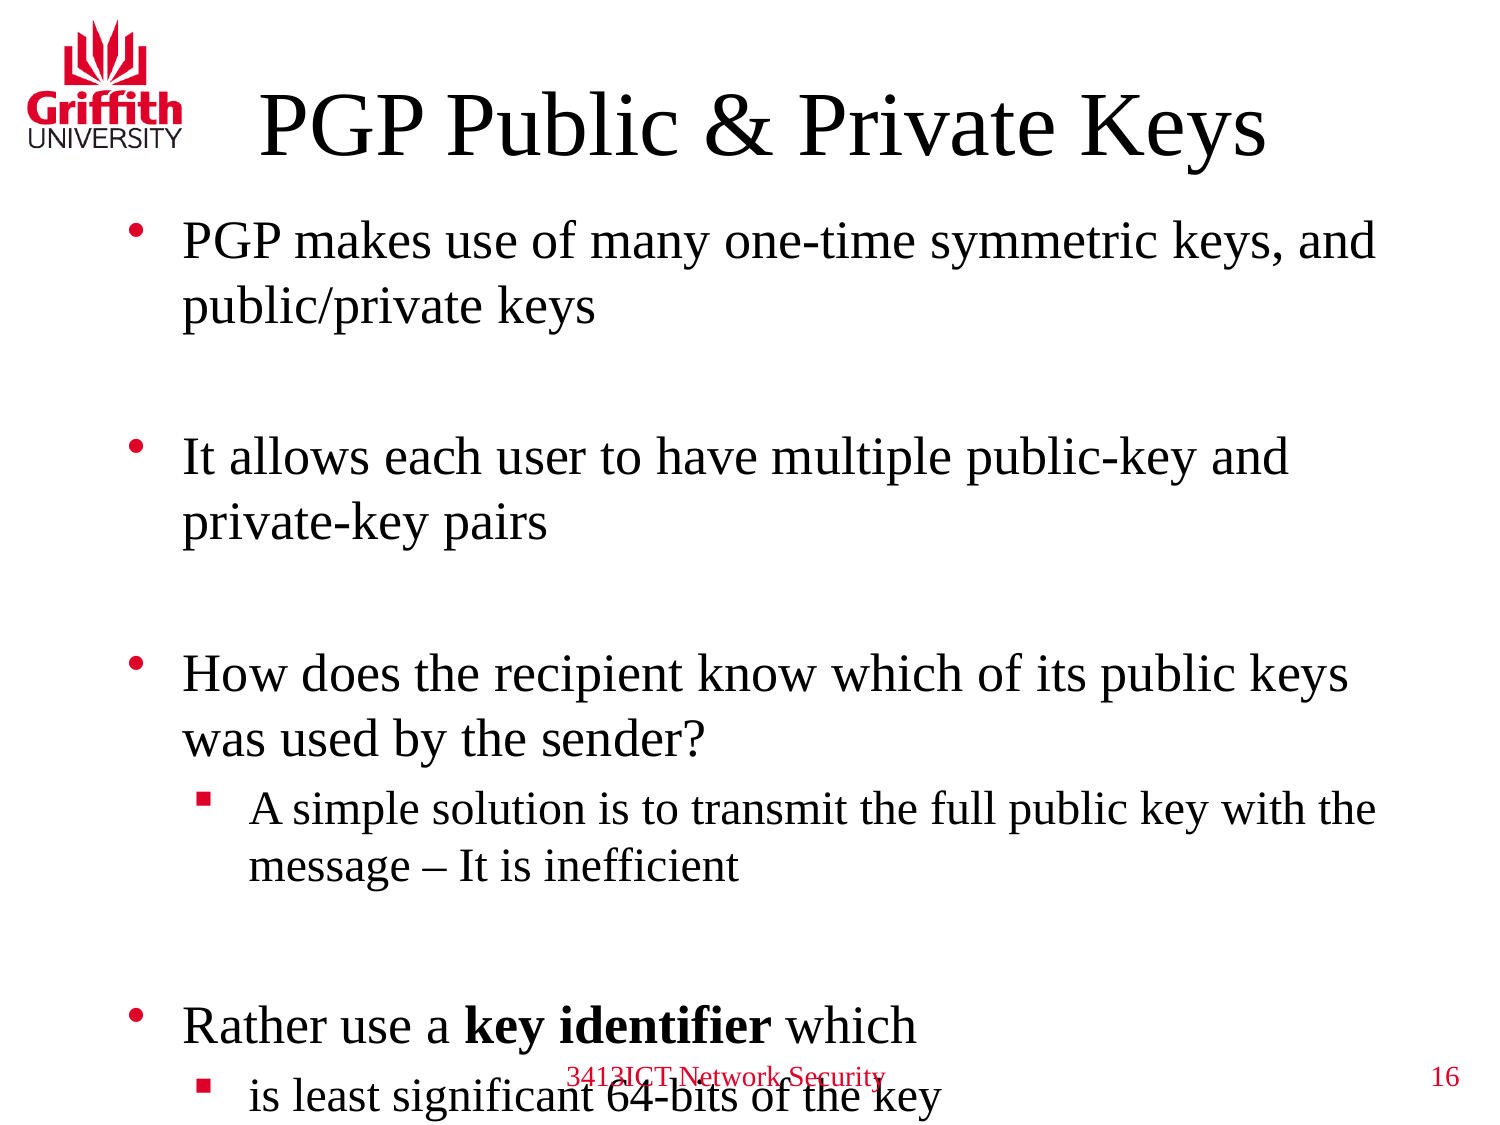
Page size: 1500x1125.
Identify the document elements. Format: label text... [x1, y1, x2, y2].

slide_number 16 [1049, 1049, 1476, 1101]
picture [23, 15, 186, 151]
list PGP makes use of many one-time symmetric keys, and public/private keys It allows each user to have multiple public-key and private-key pairs How does the recipient know which of its public keys was used by the sender? A simple solution is to transmit the full public key with the message – It is inefficient Rather use a key identifier which is least significant 64-bits of the key will be unique within each user [111, 196, 1463, 1009]
footer 3413ICT Network Security [430, 1049, 1022, 1101]
title PGP Public & Private Keys [187, 24, 1341, 196]
